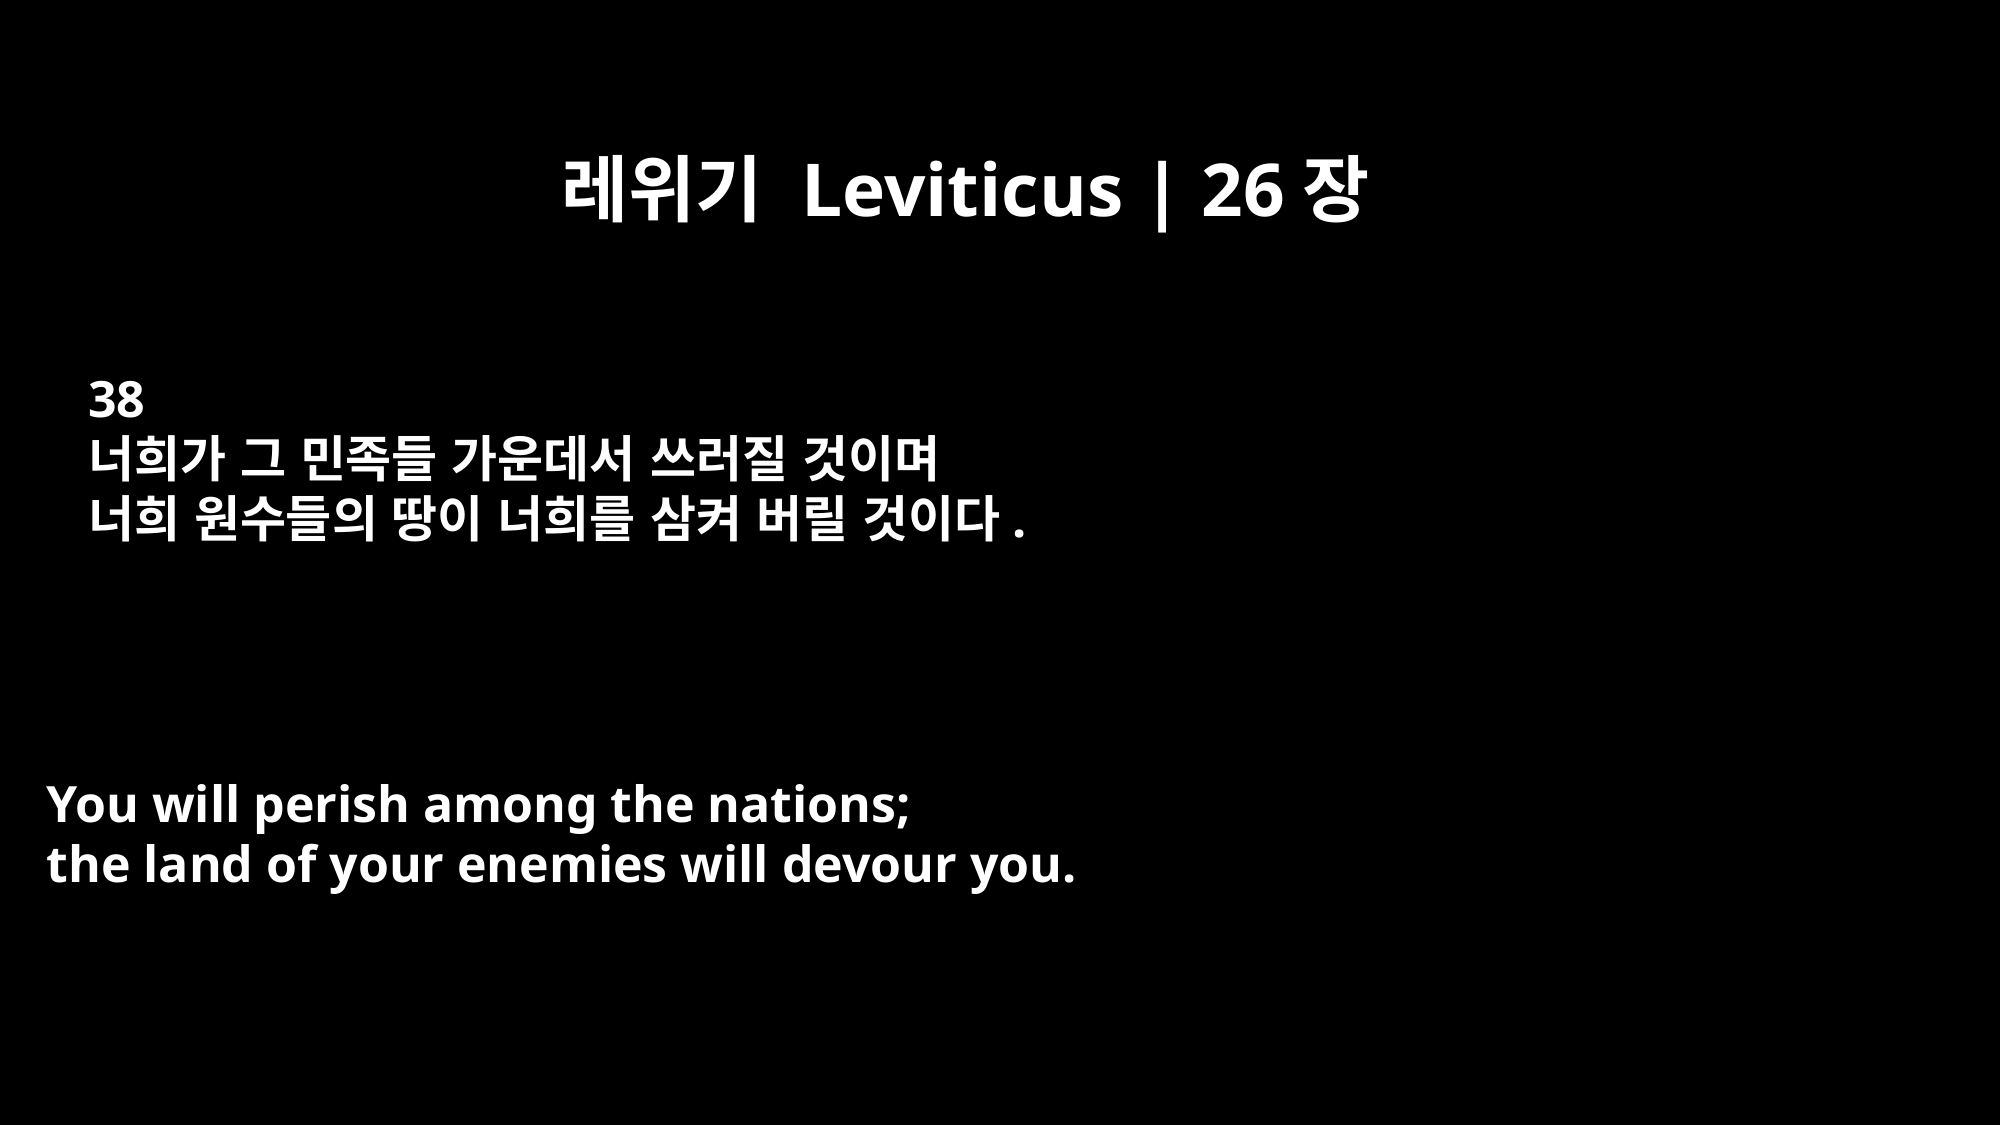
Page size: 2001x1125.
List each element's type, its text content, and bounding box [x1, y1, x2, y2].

text_box 38 너희가 그 민족들 가운데서 쓰러질 것이며 너희 원수들의 땅이 너희를 삼켜 버릴 것이다. [73, 359, 1042, 555]
text_box You will perish among the nations; the land of your enemies will devour you. [31, 764, 1093, 900]
text_box 레위기 Leviticus | 26장 [546, 136, 1386, 239]
